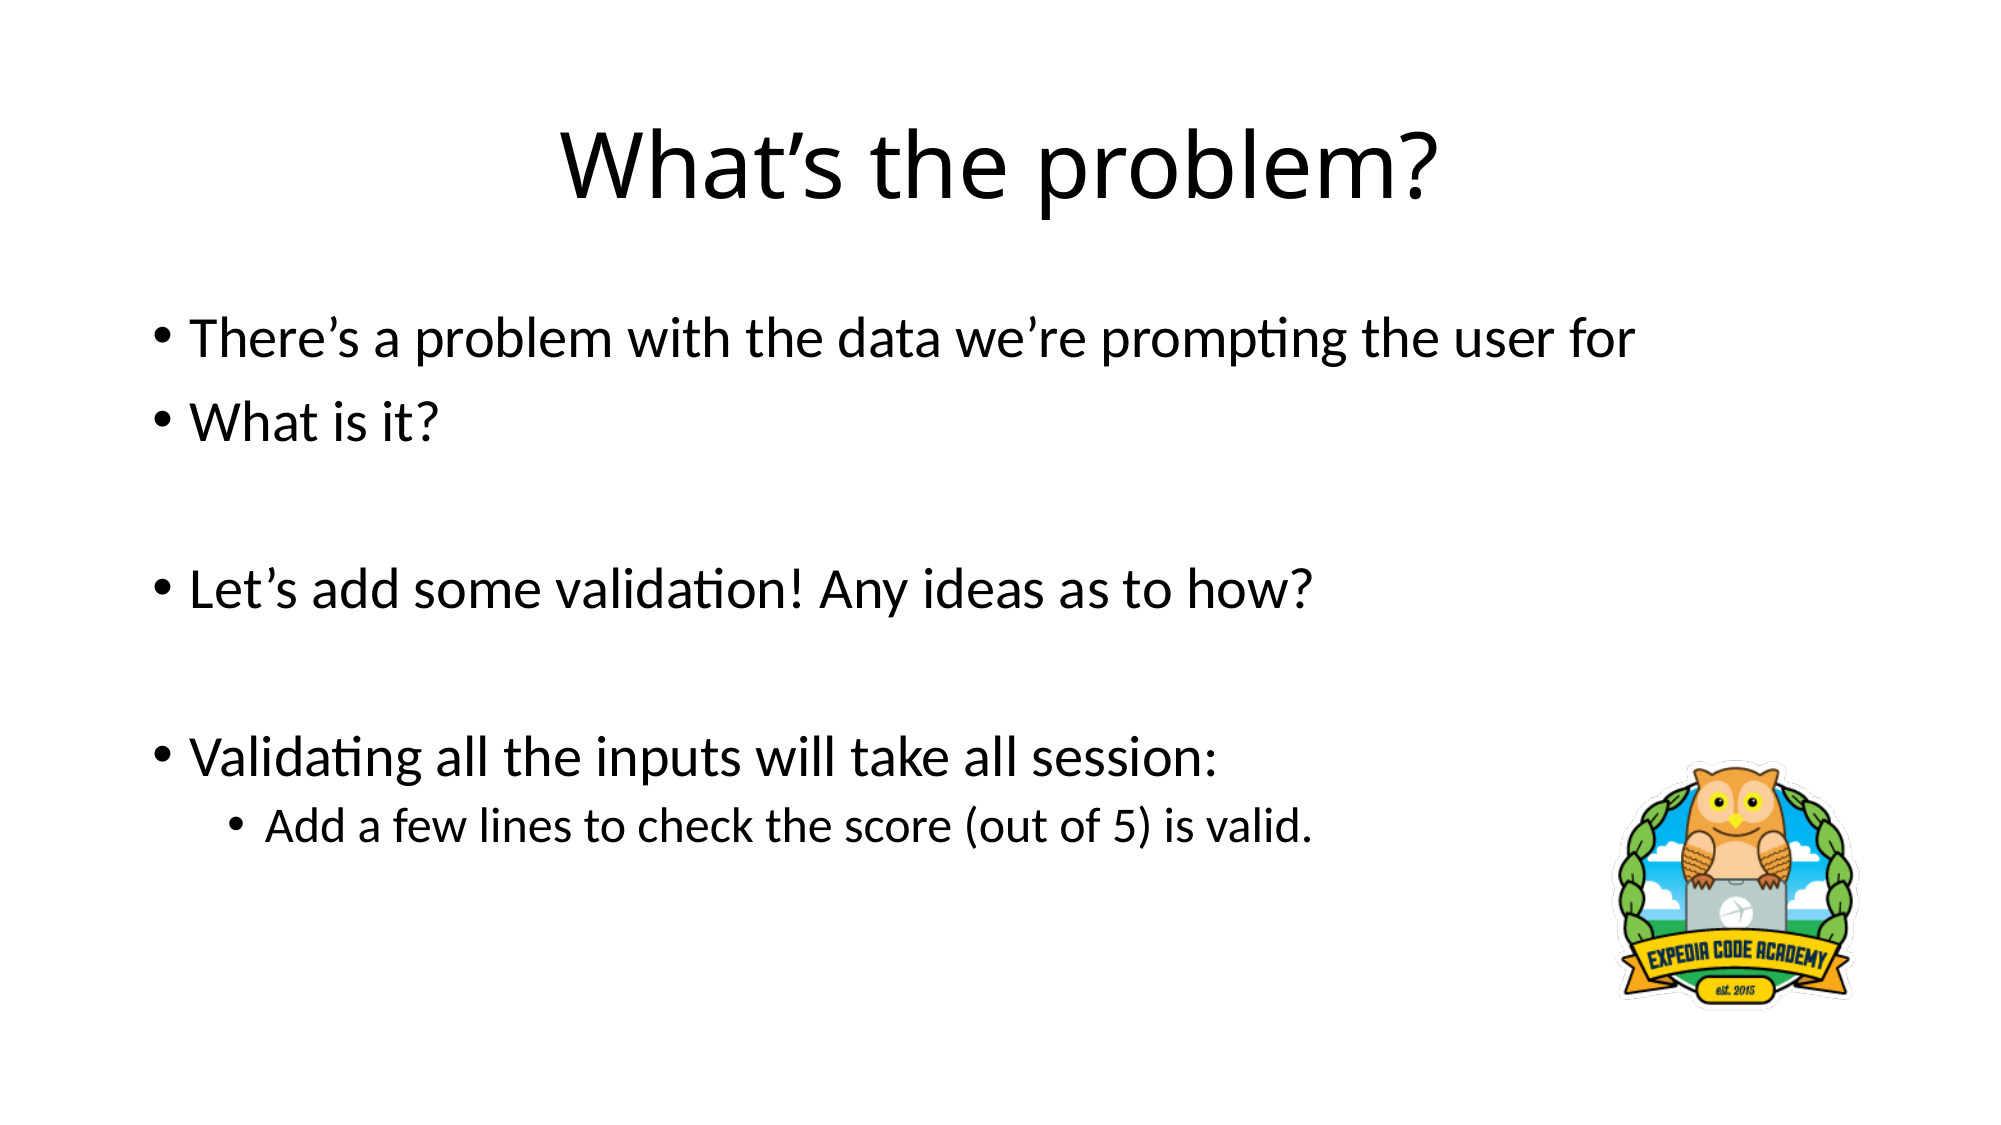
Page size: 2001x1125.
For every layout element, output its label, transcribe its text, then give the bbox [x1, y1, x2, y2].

list There’s a problem with the data we’re prompting the user for What is it? Let’s add some validation! Any ideas as to how? Validating all the inputs will take all session: Add a few lines to check the score (out of 5) is valid. [137, 299, 1863, 1014]
picture [1607, 758, 1863, 1014]
title What’s the problem? [137, 59, 1863, 278]
